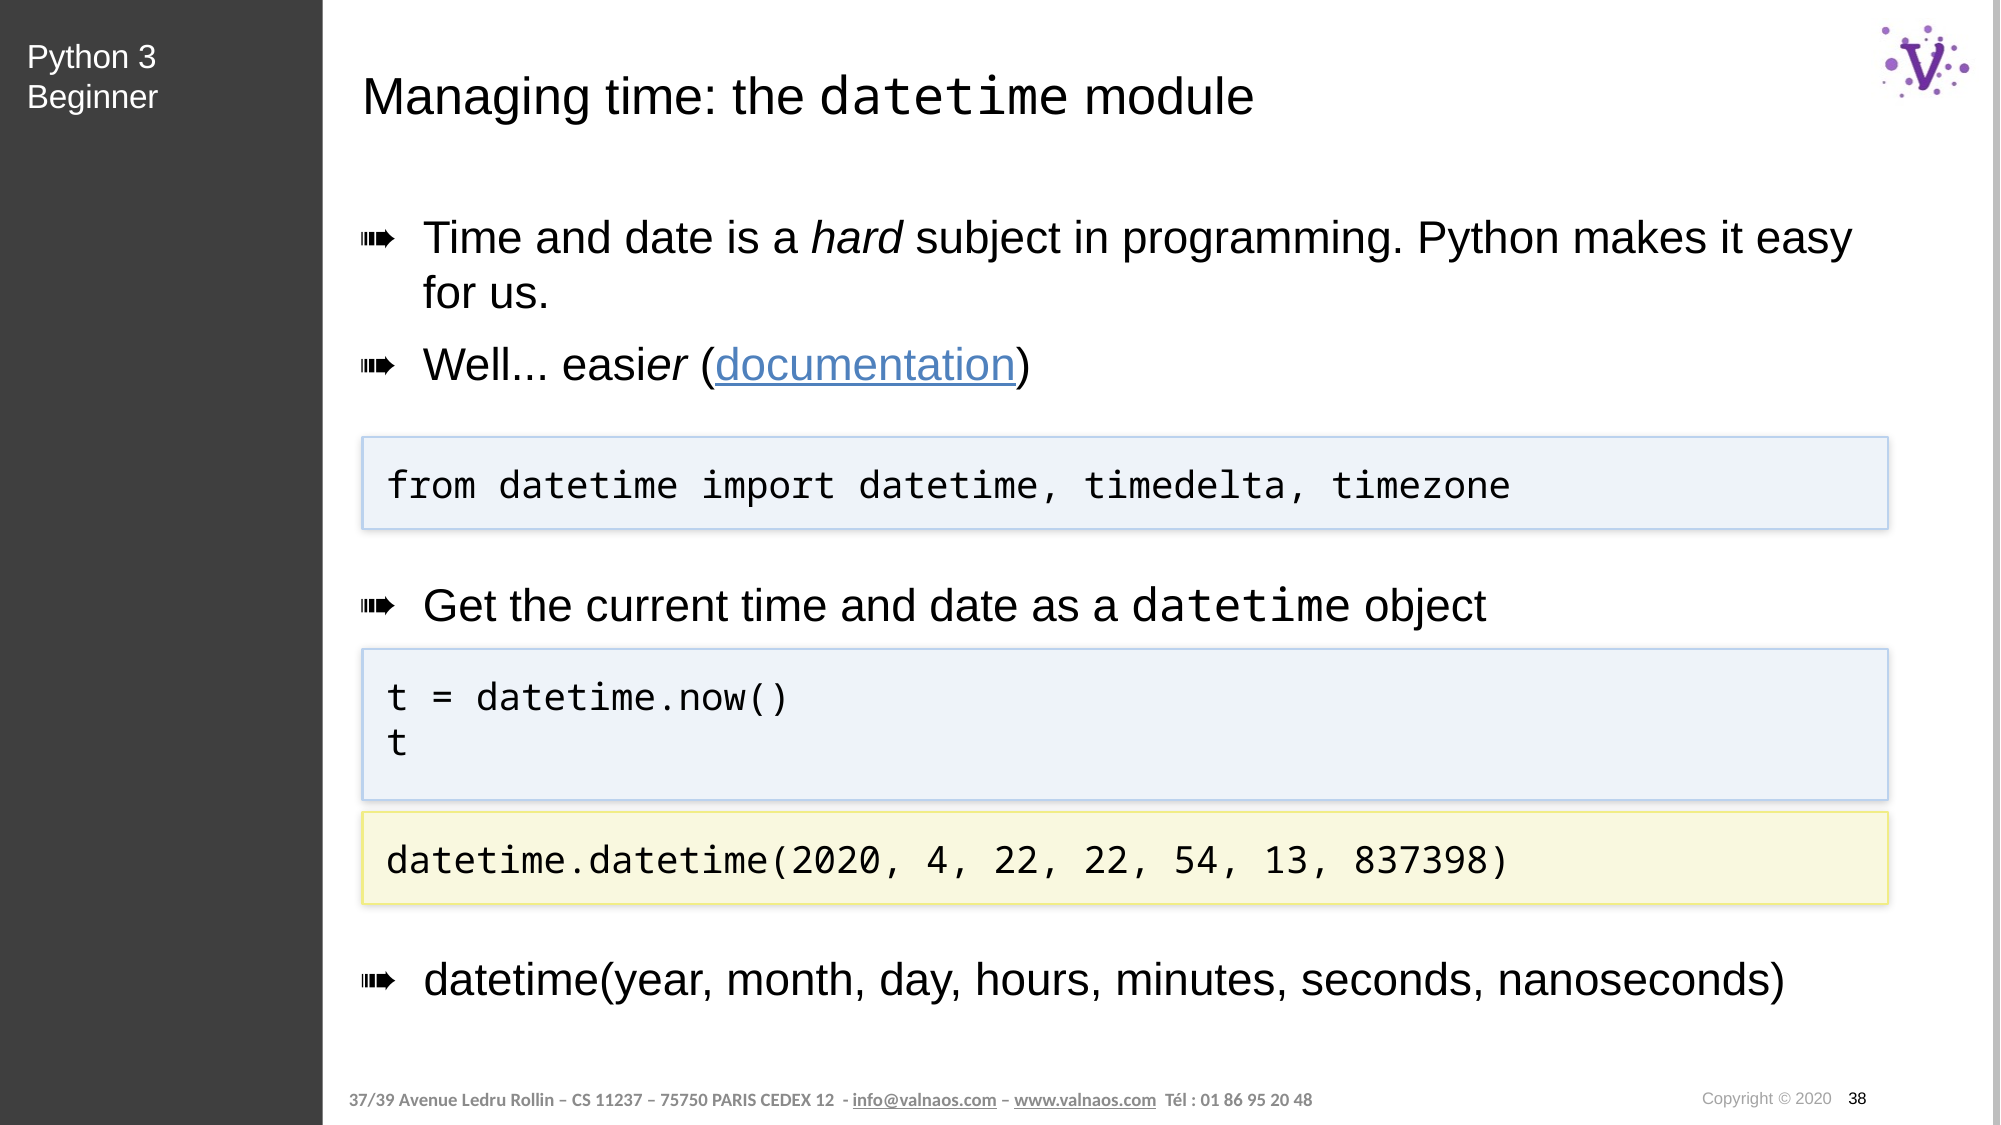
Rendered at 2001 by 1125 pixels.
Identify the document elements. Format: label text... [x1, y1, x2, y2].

slide_number Copyright © 2020 38 [1700, 1087, 1959, 1108]
text_box Time and date is a hard subject in programming. Python makes it easy for us. Well... easier (documentation) [87, 208, 1860, 390]
picture [1871, 18, 1979, 106]
text_box t = datetime.now() t [362, 649, 1888, 800]
text_box datetime.datetime(2020, 4, 22, 22, 54, 13, 837398) [362, 812, 1888, 905]
title Managing time: the datetime module [362, 62, 1872, 126]
text_box datetime(year, month, day, hours, minutes, seconds, nanoseconds) [88, 949, 1861, 1005]
text_box from datetime import datetime, timedelta, timezone [362, 437, 1888, 530]
text_box Get the current time and date as a datetime object [87, 575, 1860, 631]
text_box Python 3 Beginner [24, 35, 297, 116]
